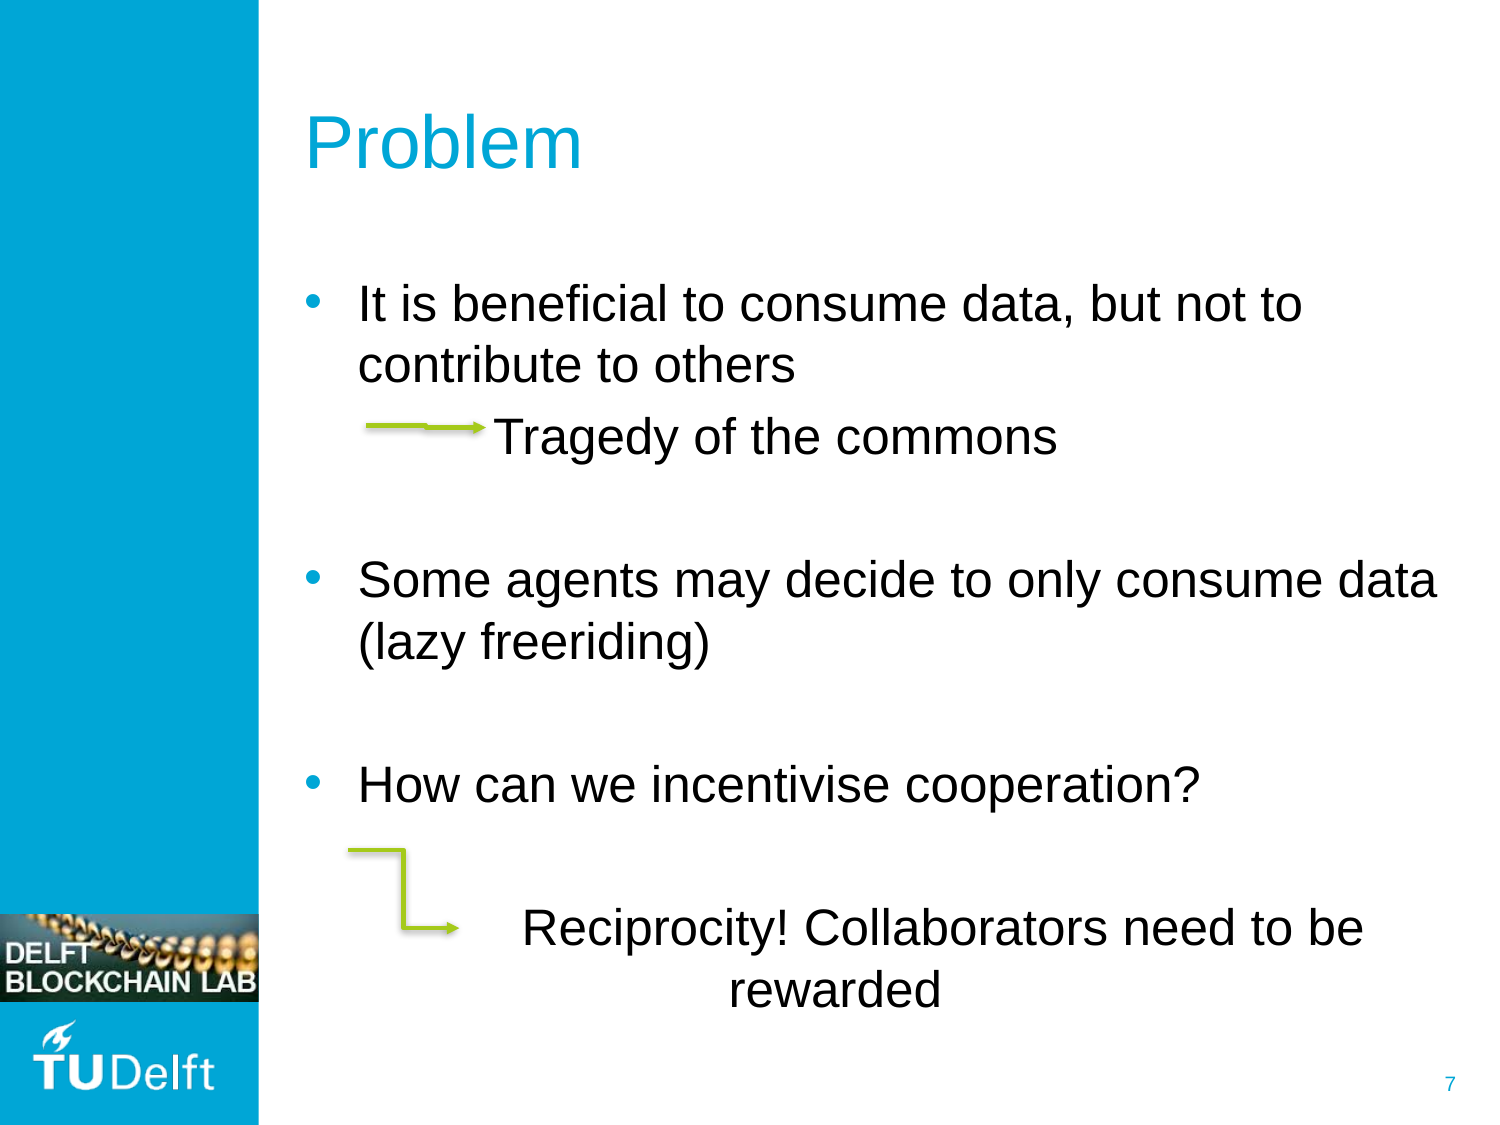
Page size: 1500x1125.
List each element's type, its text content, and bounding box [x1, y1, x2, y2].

picture [0, 915, 259, 1001]
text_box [347, 849, 460, 929]
list It is beneficial to consume data, but not to contribute to others Tragedy of the commons Some agents may decide to only consume data (lazy freeriding) How can we incentivise cooperation? Reciprocity! Collaborators need to be rewarded [289, 262, 1455, 1025]
title Problem [289, 45, 1455, 233]
